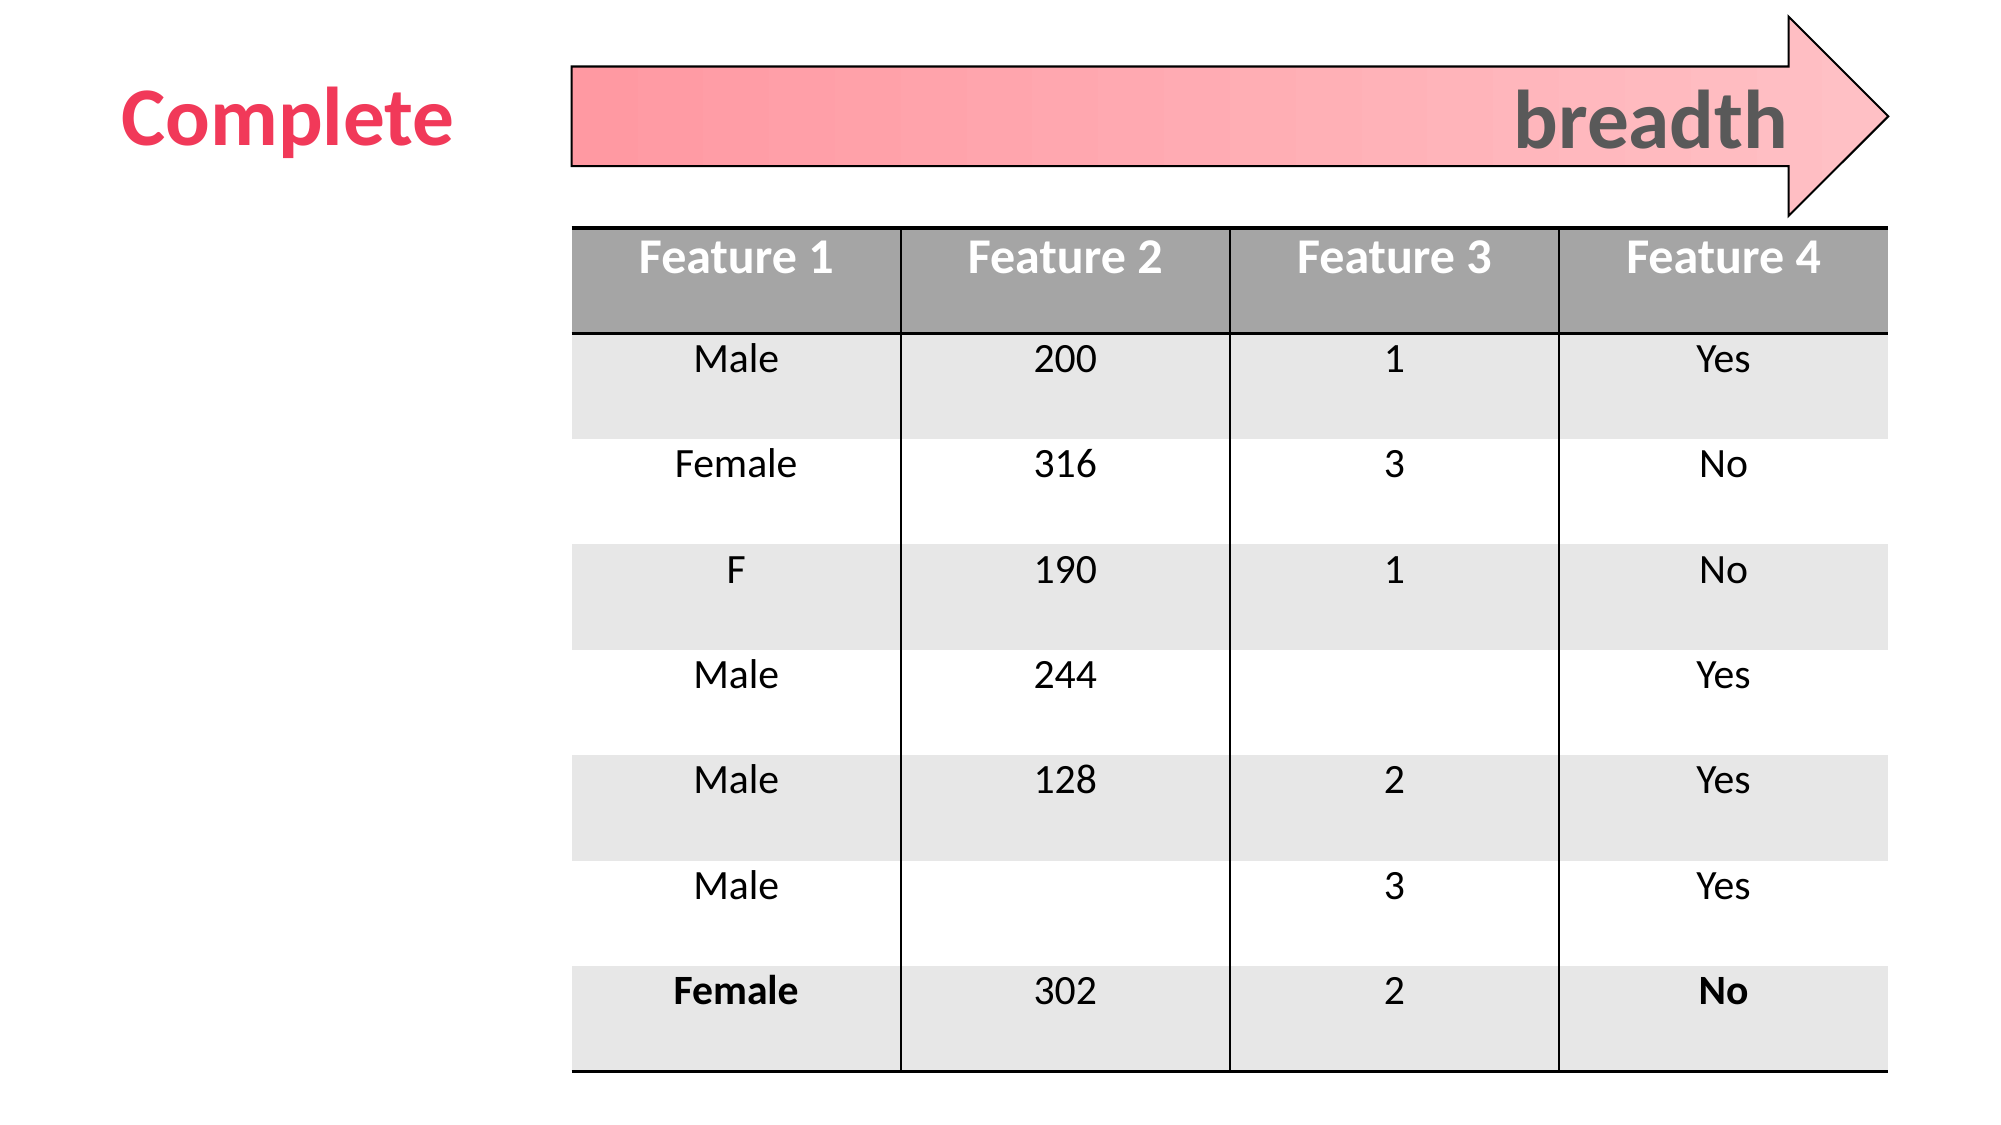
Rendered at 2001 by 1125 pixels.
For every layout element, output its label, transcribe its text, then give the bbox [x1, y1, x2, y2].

table_cell 190 [902, 544, 1229, 650]
table_cell 2 [1231, 966, 1558, 1070]
text_box Complete [105, 54, 472, 170]
table_cell F [572, 544, 900, 650]
table_cell Yes [1560, 650, 1888, 755]
text_box [1787, 14, 1890, 219]
table_cell Male [572, 335, 900, 439]
table_cell No [1560, 966, 1888, 1070]
table_cell 3 [1231, 861, 1558, 966]
table_cell 128 [902, 755, 1229, 861]
table_cell 316 [902, 439, 1229, 544]
table_cell [1231, 650, 1558, 755]
table_cell Yes [1560, 335, 1888, 439]
table_header Feature 1 [572, 230, 900, 332]
table_cell Yes [1560, 755, 1888, 861]
table_cell Yes [1560, 861, 1888, 966]
table_cell Male [572, 861, 900, 966]
table_cell 2 [1231, 755, 1558, 861]
table_cell 1 [1231, 544, 1558, 650]
table_cell 200 [902, 335, 1229, 439]
table_cell Male [572, 755, 900, 861]
table_header Feature 3 [1231, 230, 1558, 332]
table_cell Male [572, 650, 900, 755]
text_box breadth [1475, 58, 1827, 173]
table_cell 244 [902, 650, 1229, 755]
table_cell 302 [902, 966, 1229, 1070]
table_cell No [1560, 439, 1888, 544]
table_cell Female [572, 439, 900, 544]
table_cell 3 [1231, 439, 1558, 544]
table_cell No [1560, 544, 1888, 650]
table_cell 1 [1231, 335, 1558, 439]
table_header Feature 4 [1560, 230, 1888, 332]
text_box [570, 65, 1475, 168]
table_cell Female [572, 966, 900, 1070]
table_cell [902, 861, 1229, 966]
table_header Feature 2 [902, 230, 1229, 332]
